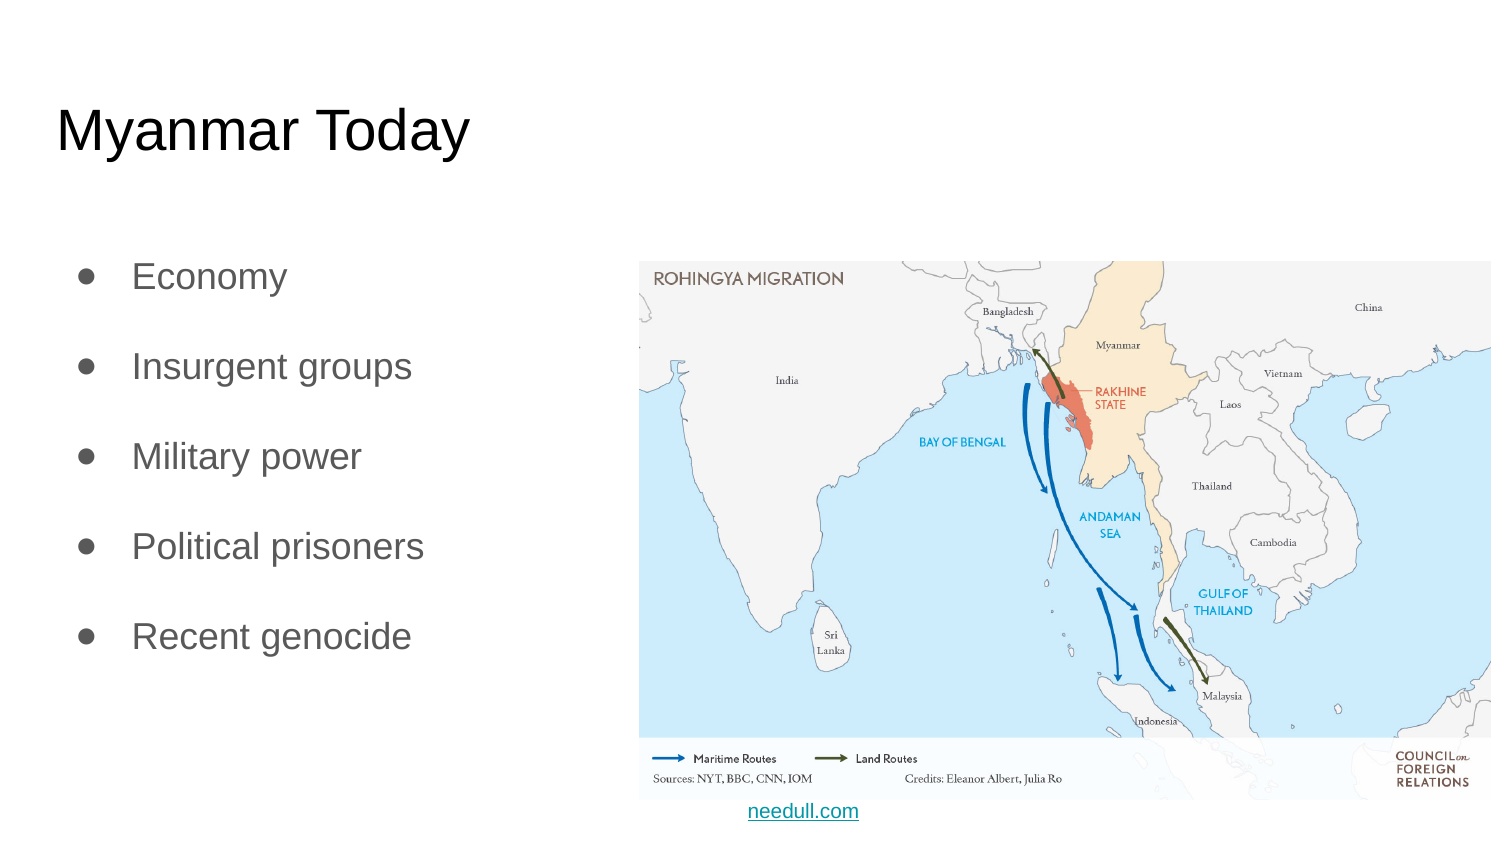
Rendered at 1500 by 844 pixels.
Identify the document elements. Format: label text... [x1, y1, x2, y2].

picture [639, 261, 1491, 800]
text_box needull.com [732, 808, 1225, 844]
title Myanmar Today [41, 76, 1440, 171]
list Economy Insurgent groups Military power Political prisoners Recent genocide [41, 191, 1440, 753]
